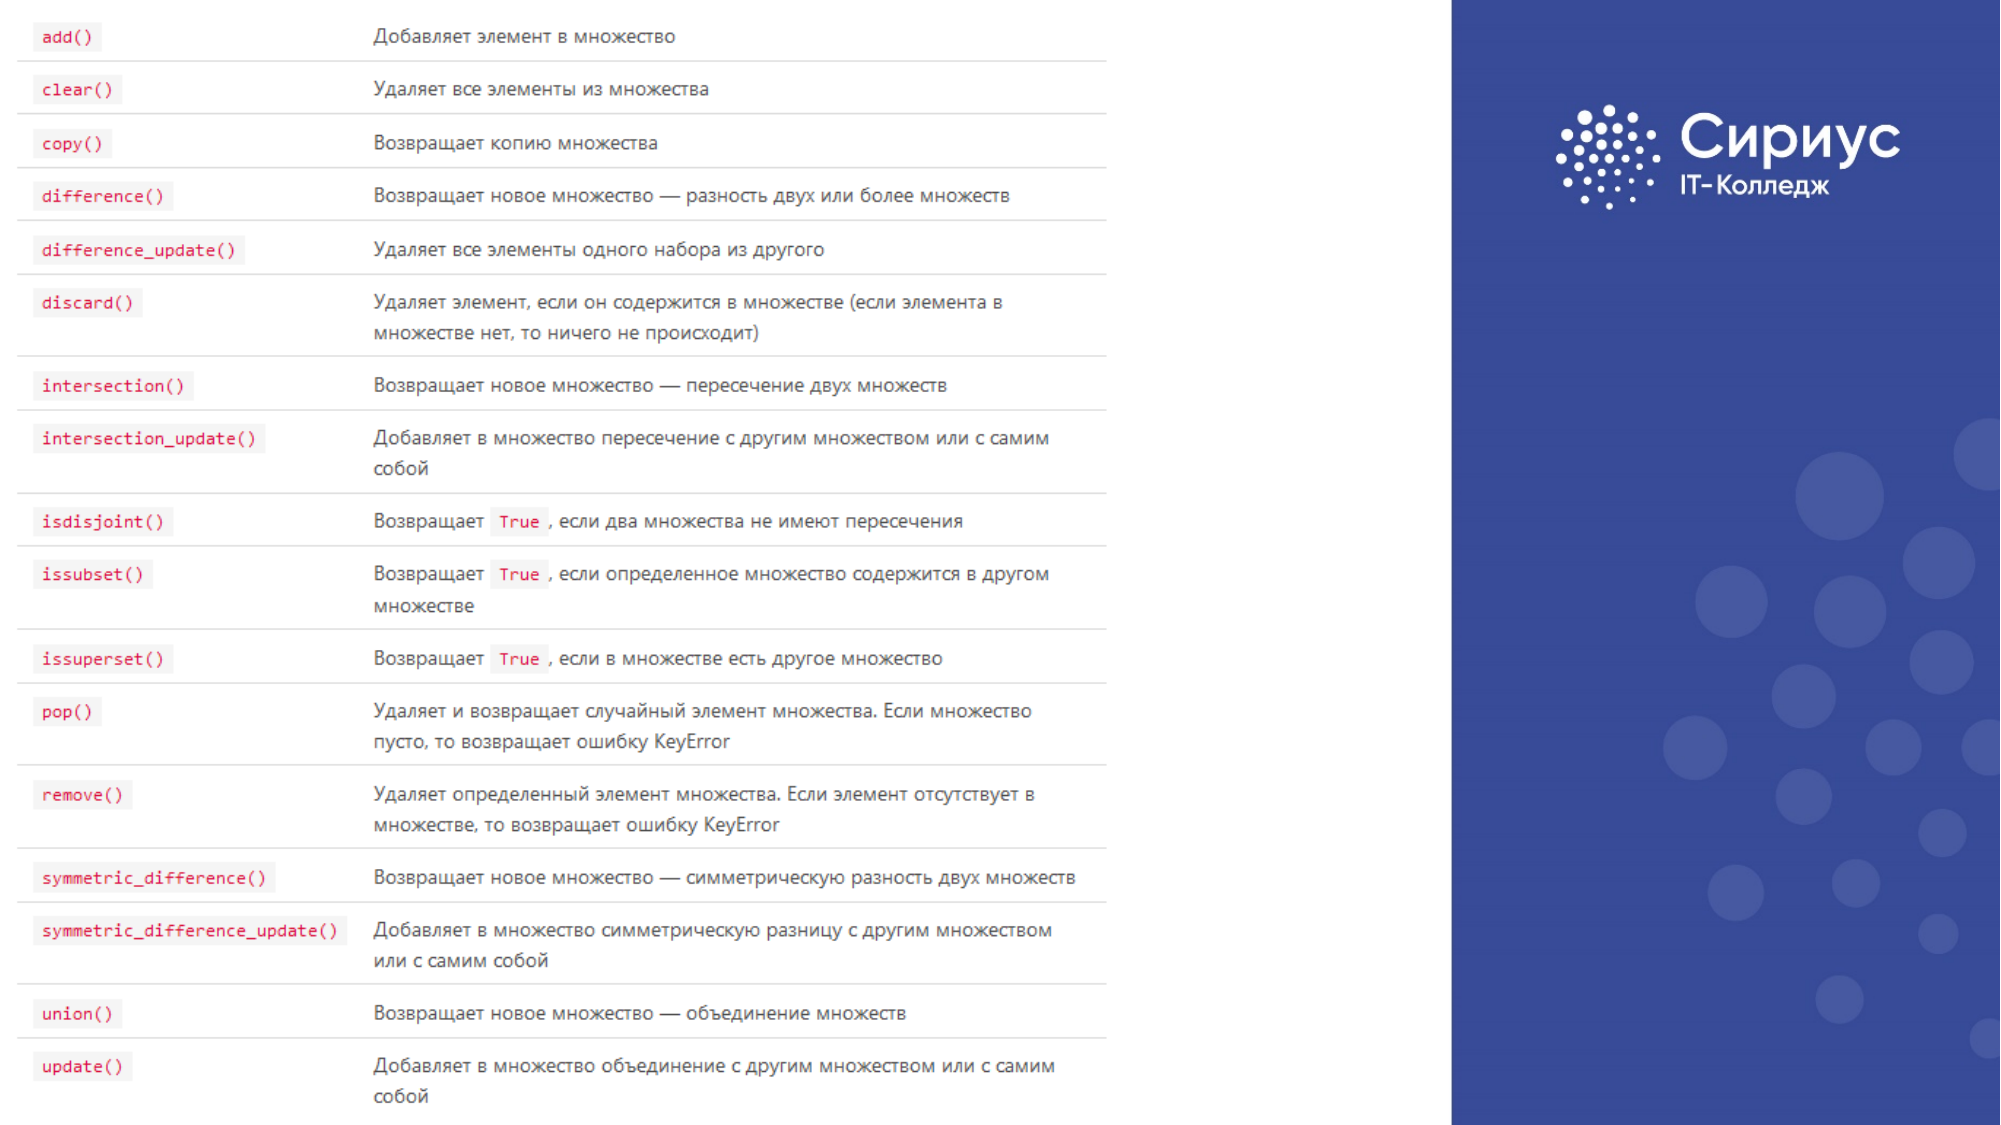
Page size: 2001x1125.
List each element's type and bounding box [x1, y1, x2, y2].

list [0, 0, 2000, 1125]
picture [13, 8, 1117, 1125]
